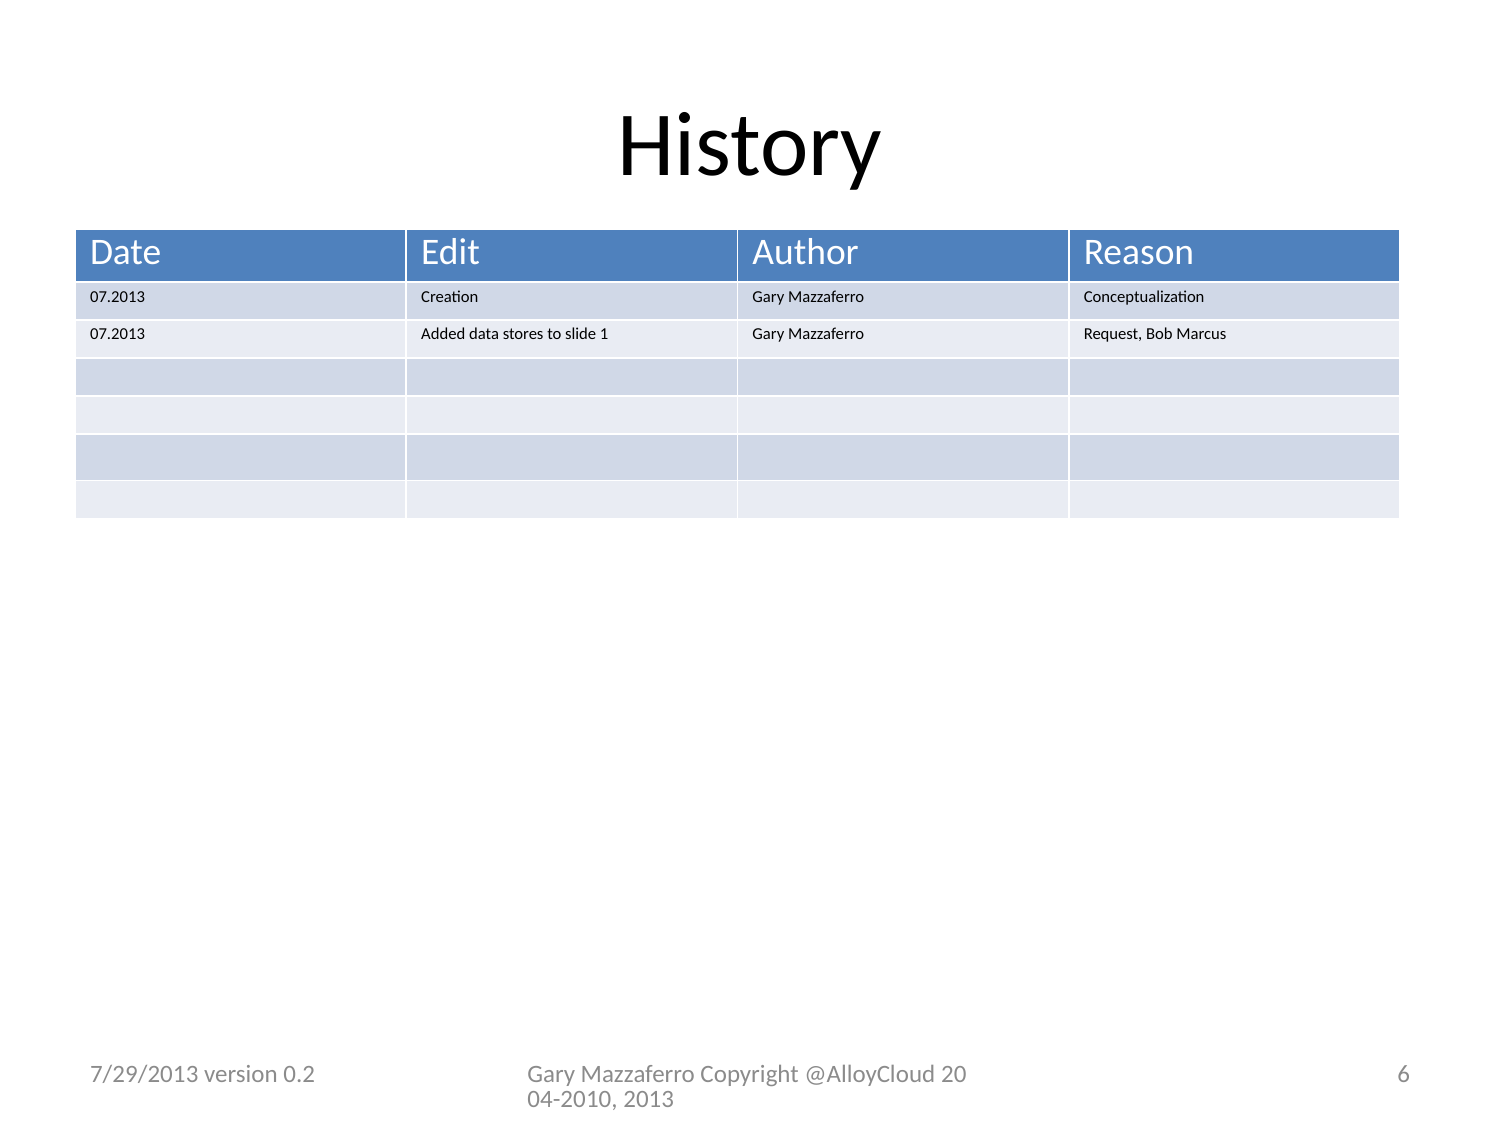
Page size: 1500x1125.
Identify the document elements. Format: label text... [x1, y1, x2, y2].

table_cell Conceptualization [1070, 283, 1399, 319]
table_cell [738, 397, 1068, 433]
table_header Author [738, 230, 1068, 281]
table_cell [407, 481, 737, 518]
table_cell [76, 435, 405, 480]
table_header Edit [407, 230, 737, 281]
slide_number 6 [1074, 1042, 1425, 1103]
table_cell [76, 359, 405, 395]
table_cell [1070, 435, 1399, 480]
table_cell Added data stores to slide 1 [407, 321, 737, 357]
table_cell Gary Mazzaferro [738, 283, 1068, 319]
table_cell 07.2013 [76, 321, 405, 357]
footer Gary Mazzaferro Copyright @AlloyCloud 2004-2010, 2013 [512, 1042, 988, 1103]
table_header Date [76, 230, 405, 281]
table_cell 07.2013 [76, 283, 405, 319]
table_cell [1070, 359, 1399, 395]
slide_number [75, 1042, 425, 1103]
table_cell Request, Bob Marcus [1070, 321, 1399, 357]
table_cell [738, 359, 1068, 395]
table_cell [407, 359, 737, 395]
table_cell [738, 435, 1068, 480]
table_cell [1070, 481, 1399, 518]
table_cell [407, 397, 737, 433]
title History [75, 45, 1425, 233]
table_cell [76, 397, 405, 433]
table_cell [407, 435, 737, 480]
table_cell Creation [407, 283, 737, 319]
table_cell Gary Mazzaferro [738, 321, 1068, 357]
table_cell [1070, 397, 1399, 433]
table_cell [738, 481, 1068, 518]
table_cell [76, 481, 405, 518]
table_header Reason [1070, 230, 1399, 281]
